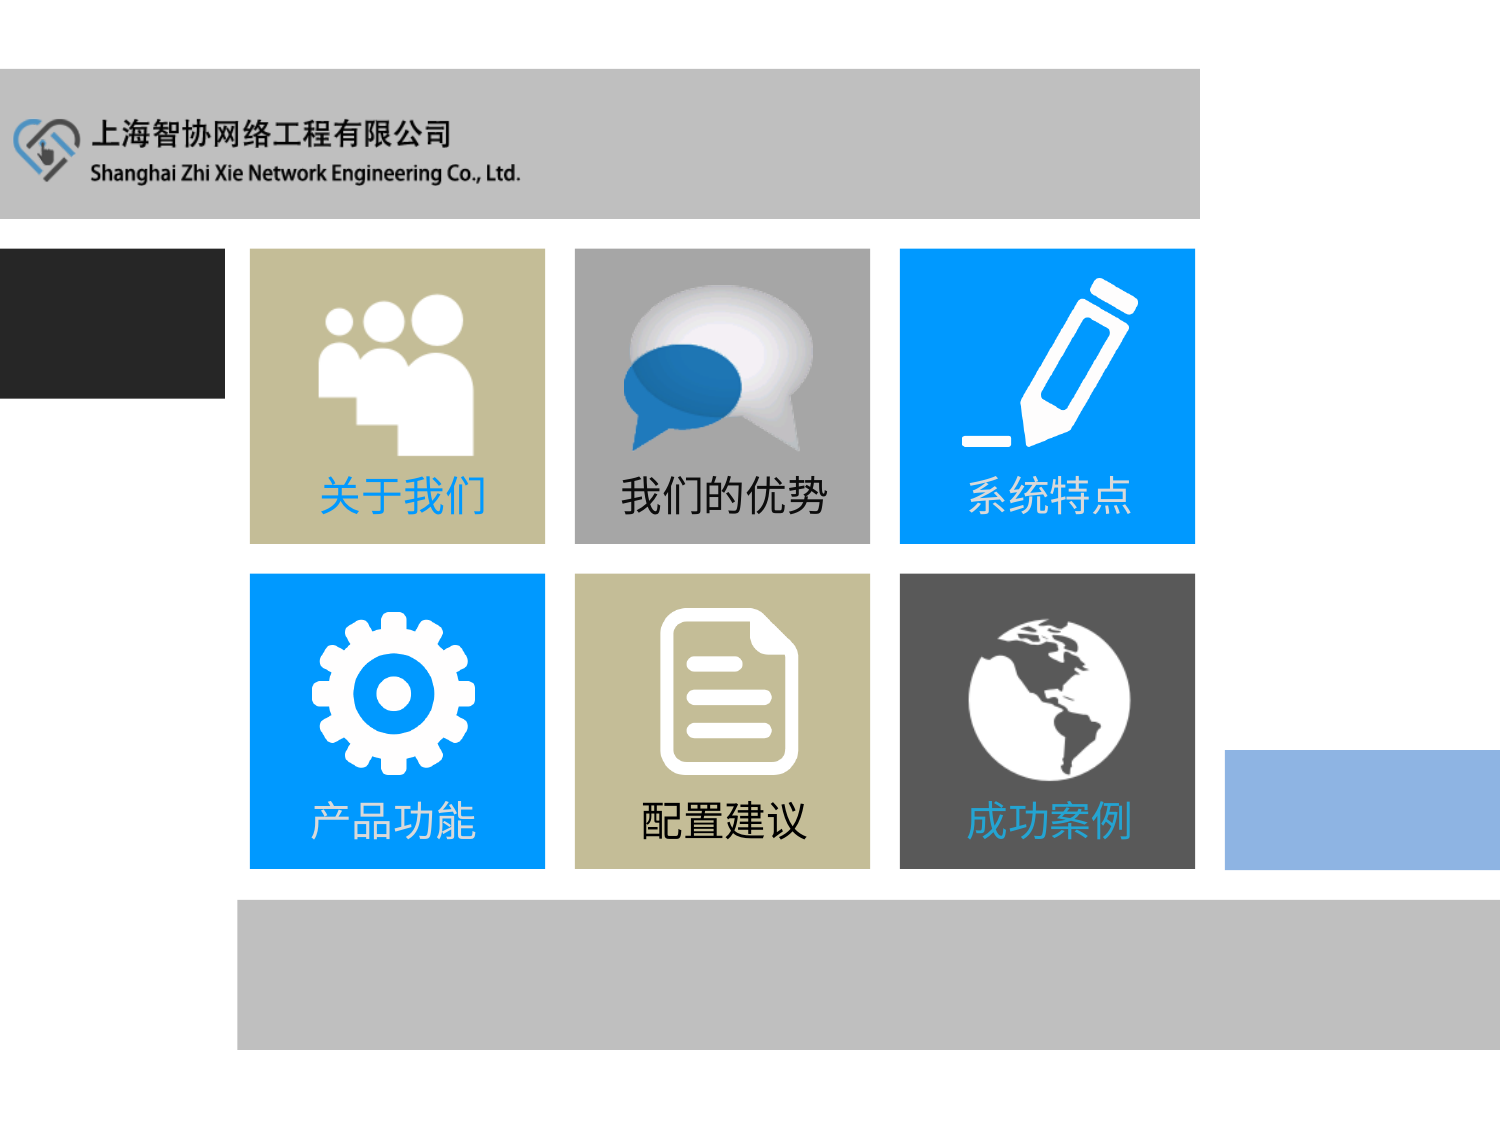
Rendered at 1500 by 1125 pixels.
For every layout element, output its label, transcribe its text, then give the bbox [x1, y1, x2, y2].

text_box 关于我们 [274, 462, 513, 528]
text_box [248, 247, 547, 546]
text_box 配置建议 [600, 787, 850, 853]
text_box [898, 572, 1197, 871]
text_box [898, 247, 1197, 546]
text_box 我们的优势 [587, 462, 863, 528]
text_box [235, 898, 1500, 1052]
text_box [1223, 748, 1500, 872]
picture [962, 612, 1138, 788]
picture [624, 274, 813, 463]
picture [312, 612, 476, 776]
text_box [573, 247, 872, 546]
text_box [0, 67, 1202, 221]
picture [0, 99, 538, 201]
text_box [248, 572, 547, 871]
text_box 产品功能 [262, 787, 525, 853]
text_box [0, 247, 227, 401]
text_box 系统特点 [912, 462, 1188, 528]
picture [645, 608, 813, 776]
picture [312, 287, 488, 463]
text_box 成功案例 [924, 787, 1175, 853]
text_box [573, 572, 872, 871]
picture [962, 274, 1138, 451]
